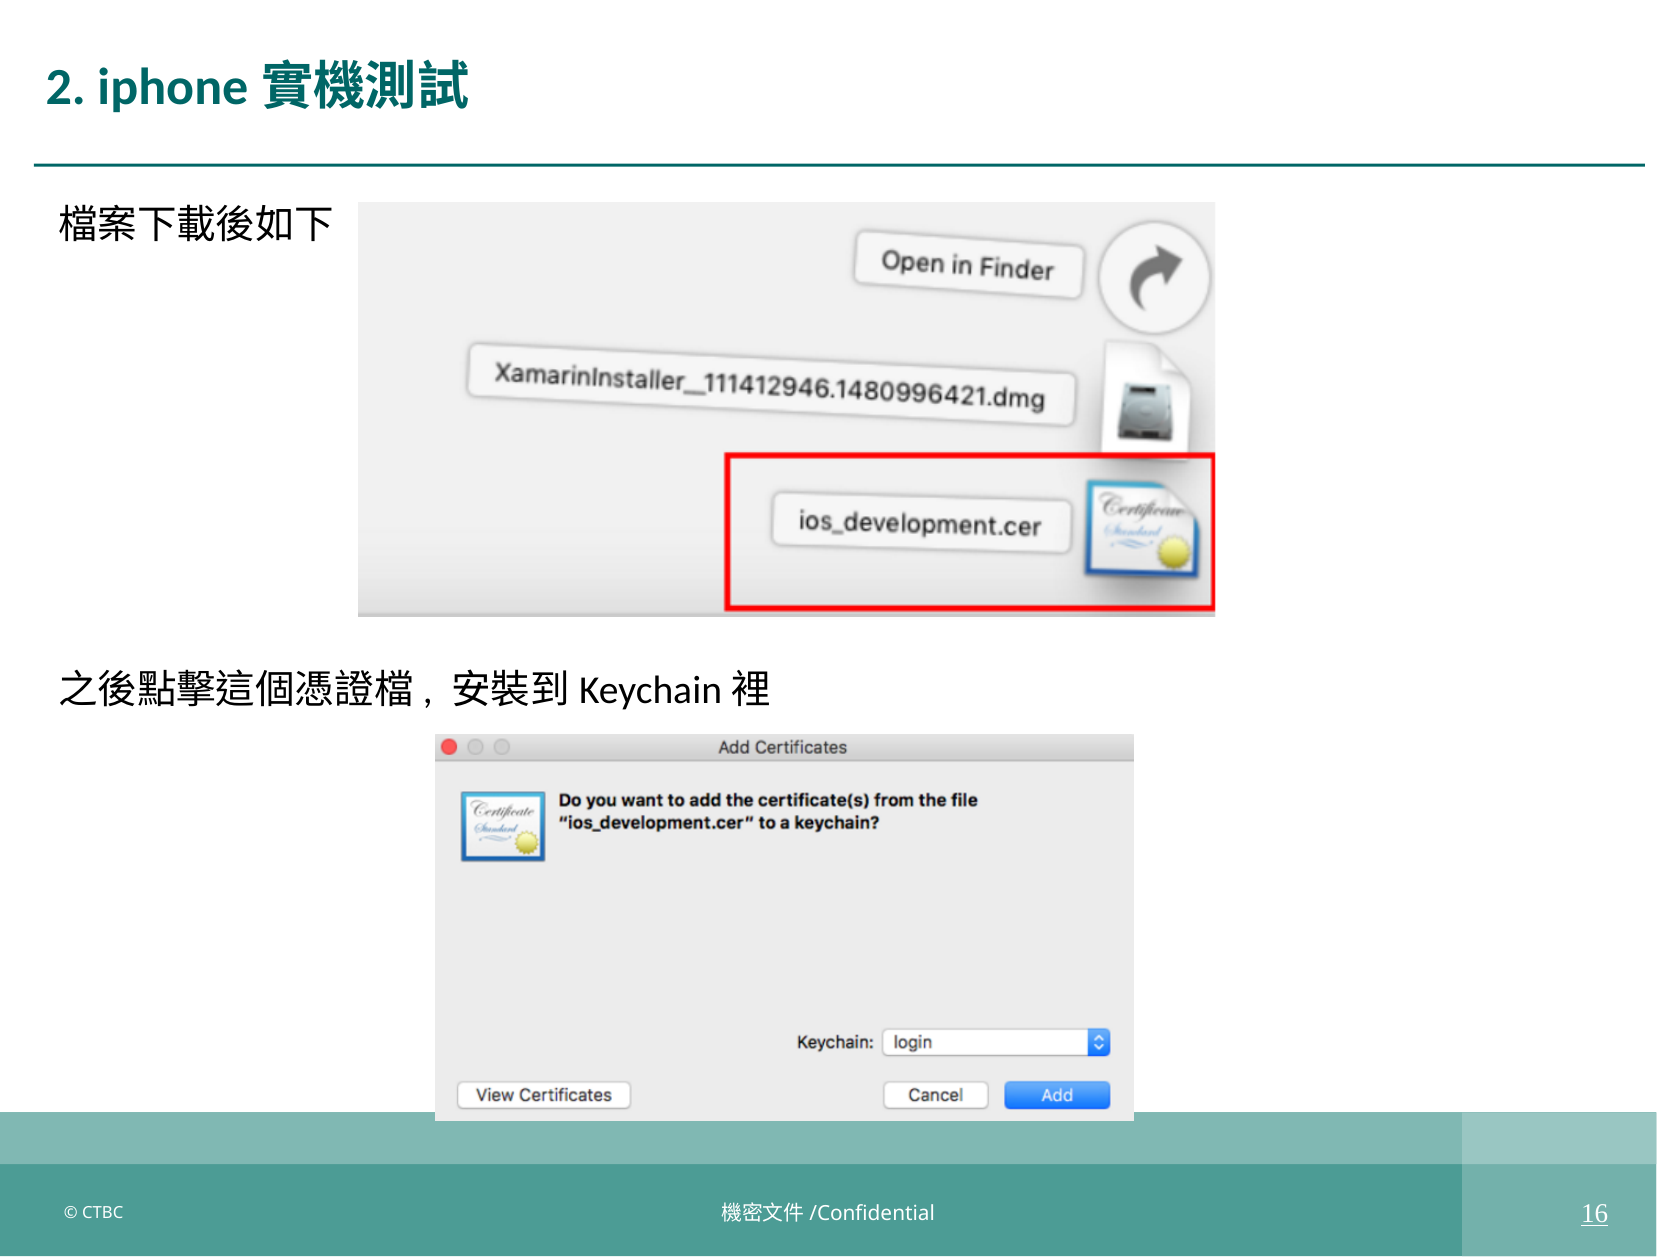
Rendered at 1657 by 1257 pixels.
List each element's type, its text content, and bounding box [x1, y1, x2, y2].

slide_number 16 [1237, 1178, 1624, 1246]
picture [358, 202, 1217, 618]
list 檔案下載後如下 之後點擊這個憑證檔, 安裝到Keychain裡 [50, 177, 1580, 1086]
picture [435, 734, 1134, 1121]
title 2. iphone實機測試 [45, 21, 1647, 146]
